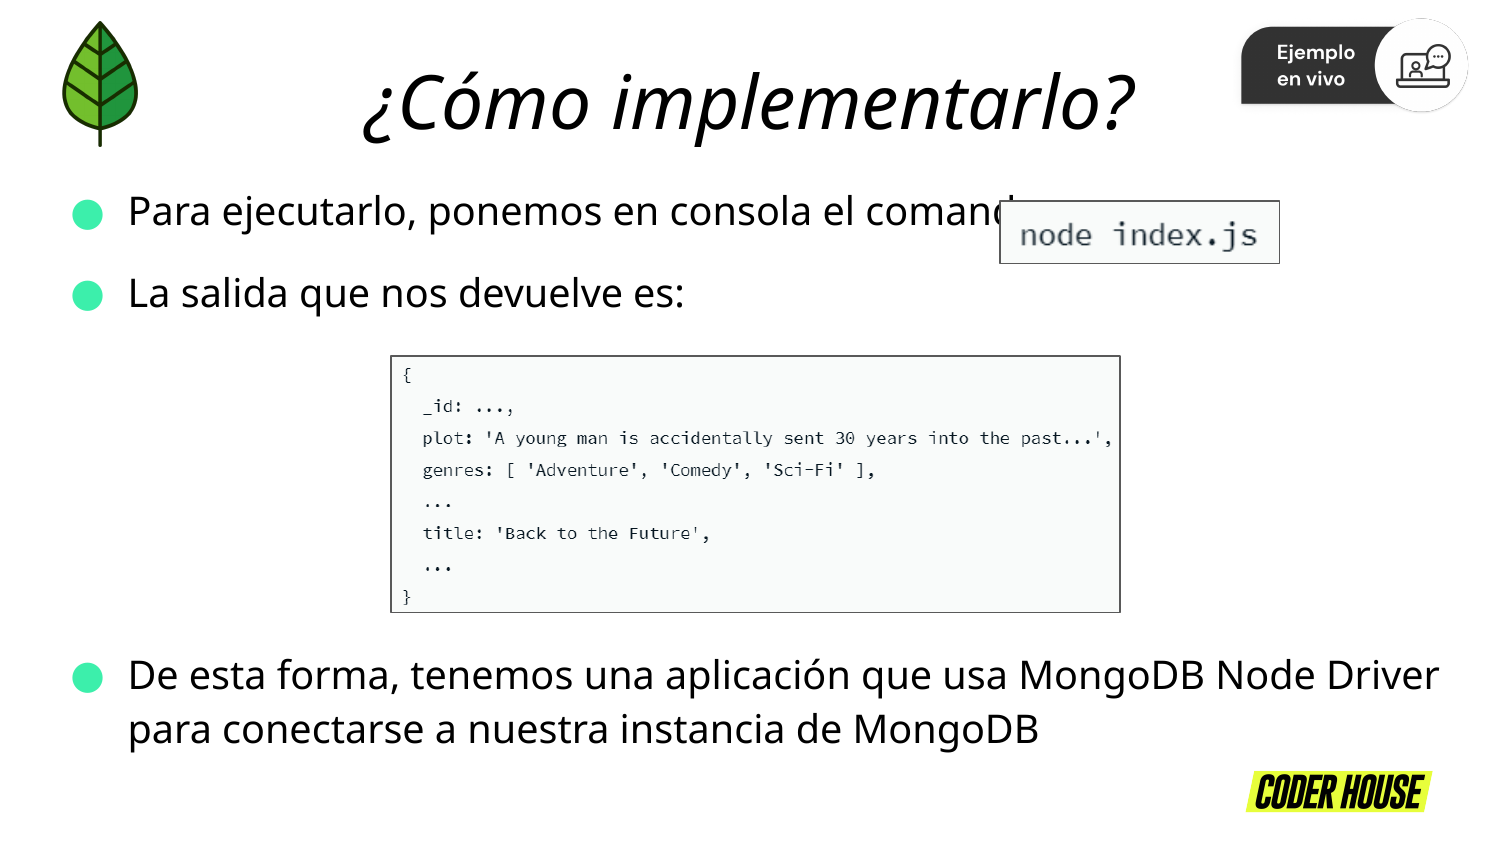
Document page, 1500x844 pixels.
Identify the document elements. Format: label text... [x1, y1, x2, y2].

text_box ¿Cómo implementarlo? [193, 39, 1307, 165]
text_box Para ejecutarlo, ponemos en consola el comando: La salida que nos devuelve es: De esta forma, tenemos una aplicación que usa MongoDB Node Driver para conectarse a nuestra instancia de MongoDB [37, 164, 1474, 831]
picture [37, 21, 163, 148]
picture [1241, 764, 1437, 819]
picture [1000, 201, 1280, 263]
picture [1220, 12, 1489, 118]
picture [391, 356, 1120, 612]
